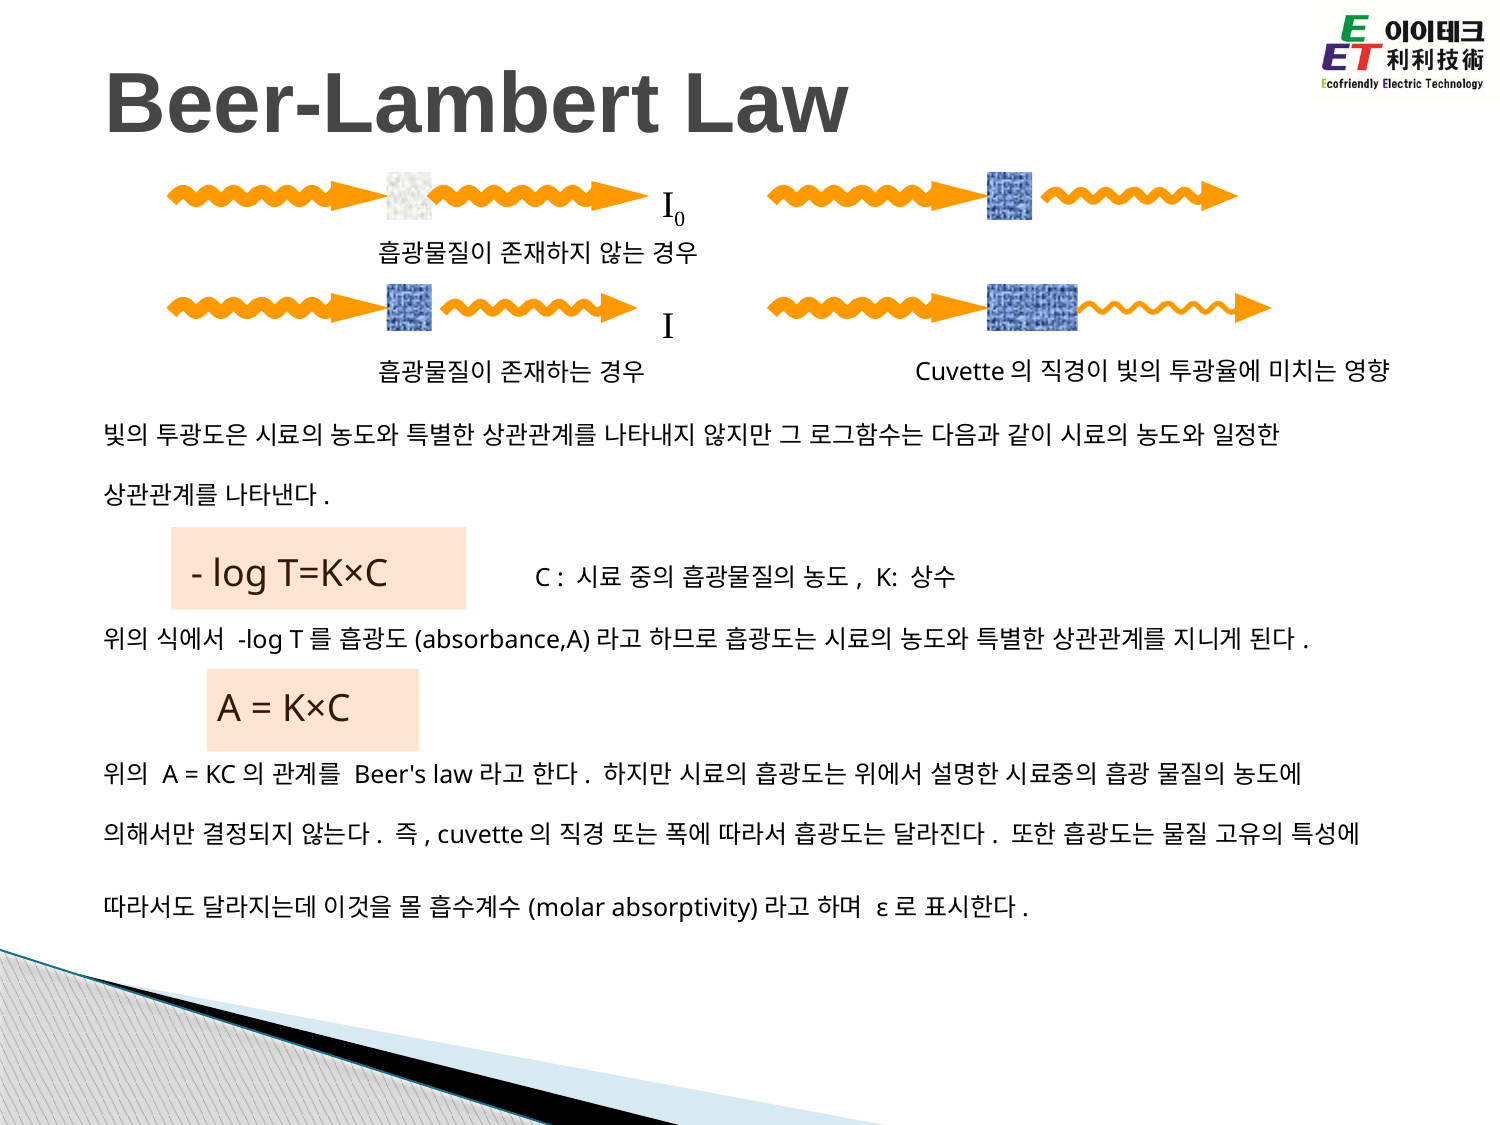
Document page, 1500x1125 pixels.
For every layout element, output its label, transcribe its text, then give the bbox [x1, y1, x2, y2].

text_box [771, 293, 988, 323]
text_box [1043, 181, 1237, 211]
text_box I [647, 293, 738, 353]
text_box 빛의 투광도은 시료의 농도와 특별한 상관관계를 나타내지 않지만 그 로그함수는 다음과 같이 시료의 농도와 일정한 상관관계를 나타낸다. - log T=K×C C : 시료 중의 흡광물질의 농도, K: 상수 위의 식에서 -log T를 흡광도(absorbance,A)라고 하므로 흡광도는 시료의 농도와 특별한 상관관계를 지니게 된다. A = K×C 위의 A = KC의 관계를 Beer's law라고 한다. 하지만 시료의 흡광도는 위에서 설명한 시료중의 흡광 물질의 농도에 의해서만 결정되지 않는다. 즉, cuvette의 직경 또는 폭에 따라서 흡광도는 달라진다. 또한 흡광도는 물질 고유의 특성에 따라서도 달라지는데 이것을 몰 흡수계수(molar absorptivity)라고 하며 ε로 표시한다. [88, 411, 1453, 961]
text_box [171, 527, 467, 610]
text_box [171, 293, 387, 323]
text_box Beer-Lambert Law [89, 52, 1265, 145]
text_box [442, 293, 636, 323]
text_box [206, 668, 420, 752]
text_box 흡광물질이 존재하는 경우 [363, 349, 727, 395]
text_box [771, 181, 988, 211]
text_box I0 [647, 172, 738, 239]
text_box 흡광물질이 존재하지 않는 경우 [363, 230, 750, 276]
text_box [986, 284, 1078, 331]
text_box Cuvette의 직경이 빛의 투광율에 미치는 영향 [900, 347, 1413, 393]
picture [1305, 0, 1500, 105]
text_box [431, 181, 648, 211]
text_box [386, 172, 432, 220]
text_box [386, 284, 432, 331]
text_box [986, 172, 1033, 220]
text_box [171, 181, 387, 211]
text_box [1077, 293, 1270, 323]
